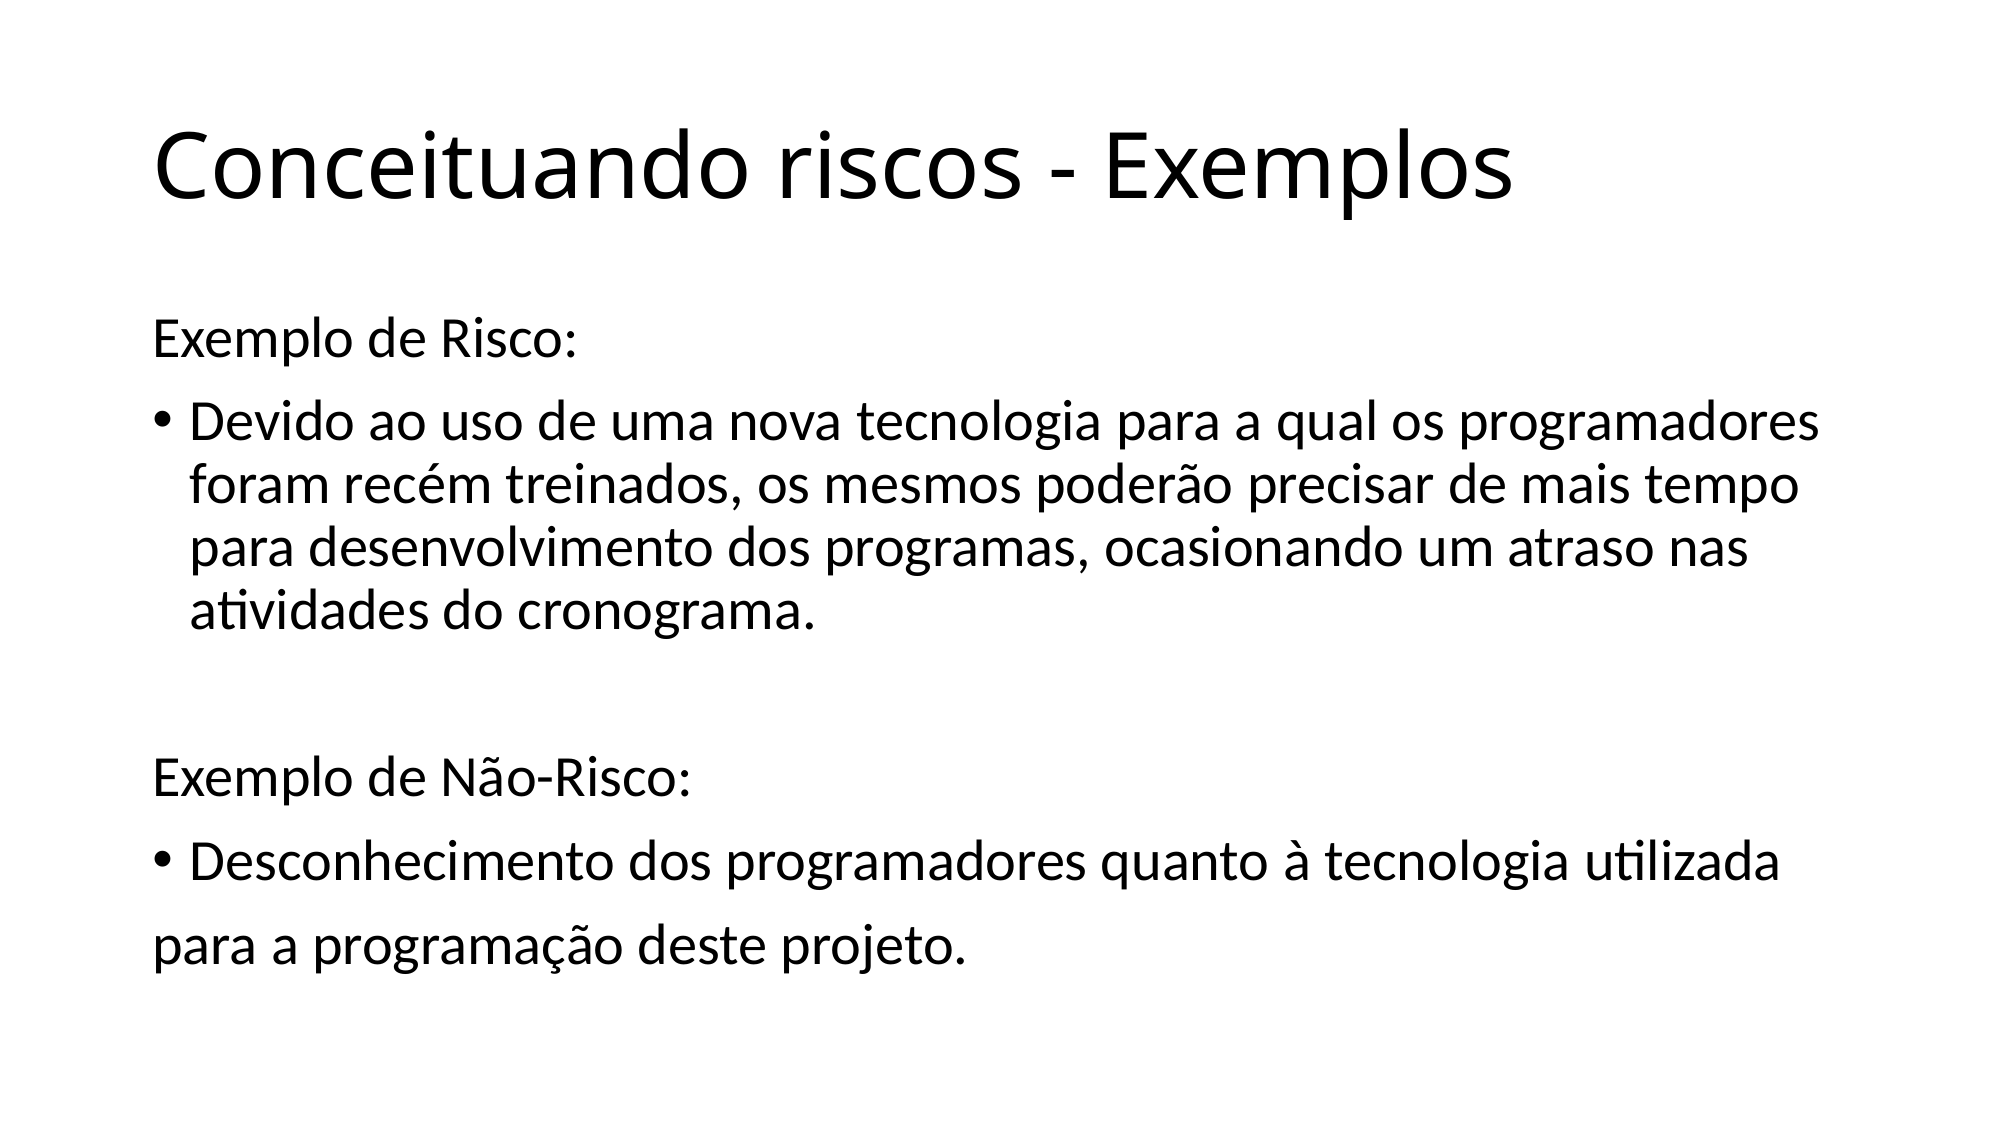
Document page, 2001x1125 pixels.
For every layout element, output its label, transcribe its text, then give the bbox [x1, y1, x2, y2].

list Exemplo de Risco: Devido ao uso de uma nova tecnologia para a qual os programadores foram recém treinados, os mesmos poderão precisar de mais tempo para desenvolvimento dos programas, ocasionando um atraso nas atividades do cronograma. Exemplo de Não-Risco: Desconhecimento dos programadores quanto à tecnologia utilizada para a programação deste projeto. [137, 299, 1863, 1014]
title Conceituando riscos - Exemplos [137, 59, 1863, 278]
